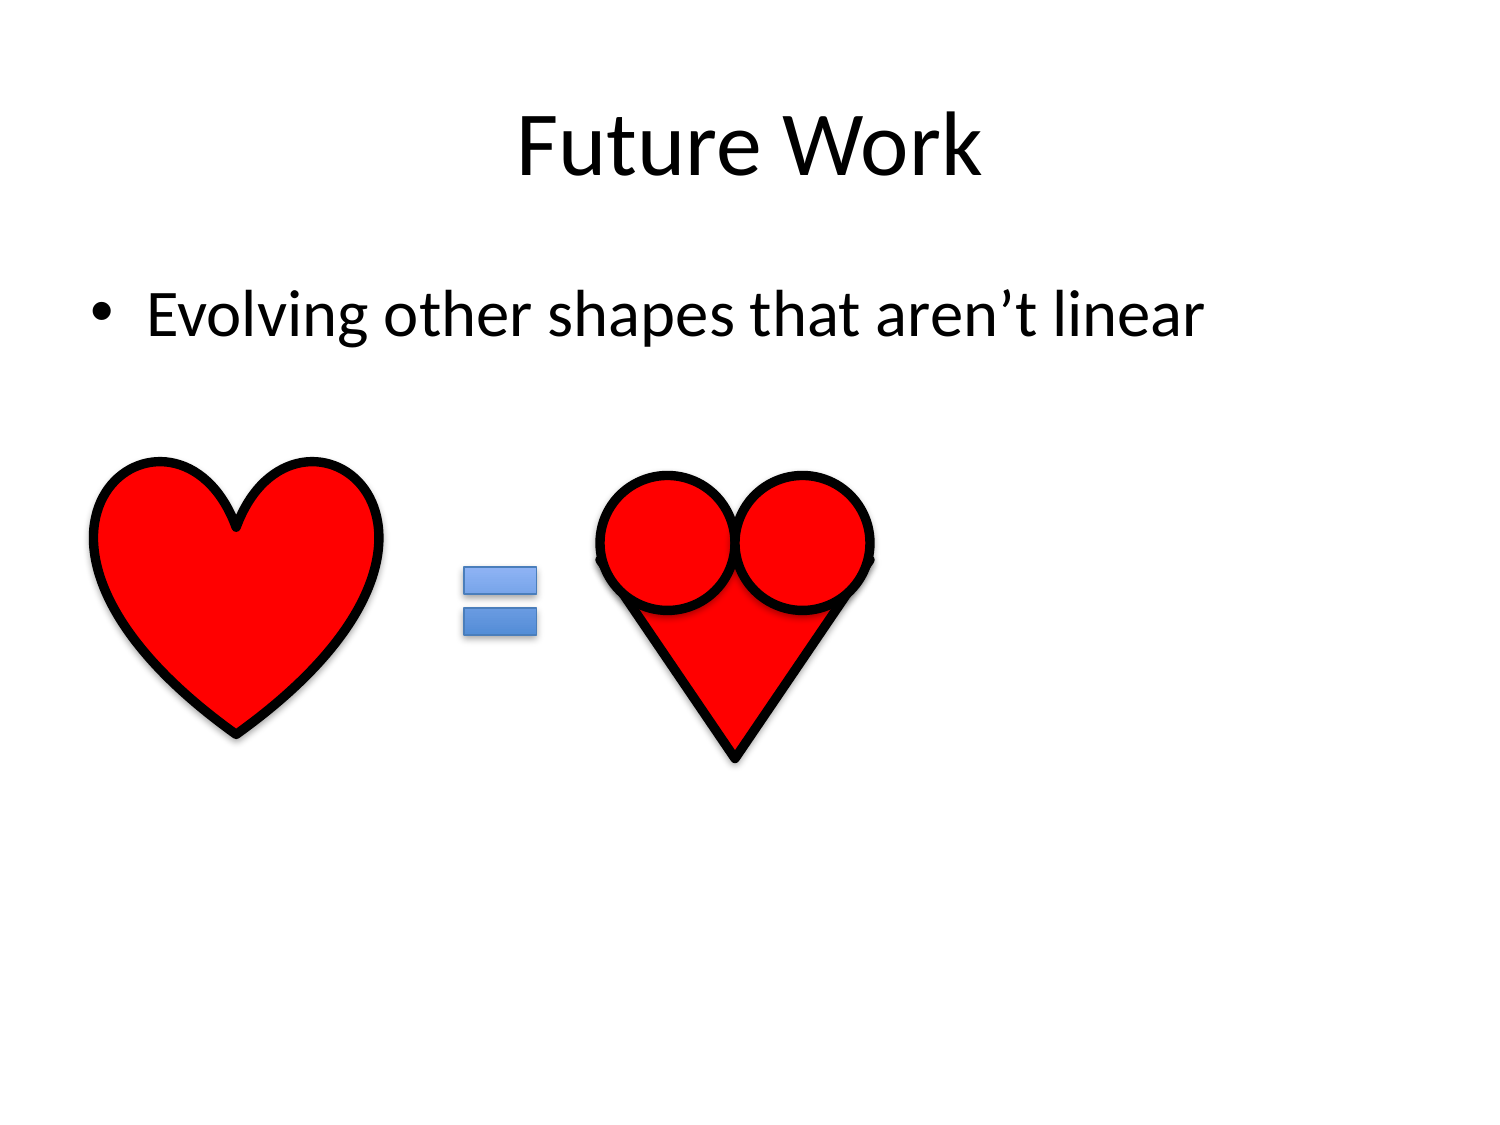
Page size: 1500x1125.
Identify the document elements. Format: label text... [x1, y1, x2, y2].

text_box [463, 607, 537, 636]
text_box [633, 575, 837, 760]
text_box [92, 460, 380, 736]
text_box [734, 474, 871, 612]
list Evolving other shapes that aren’t linear [75, 262, 1425, 361]
text_box [599, 474, 733, 612]
text_box [463, 566, 537, 595]
title Future Work [75, 45, 1425, 233]
